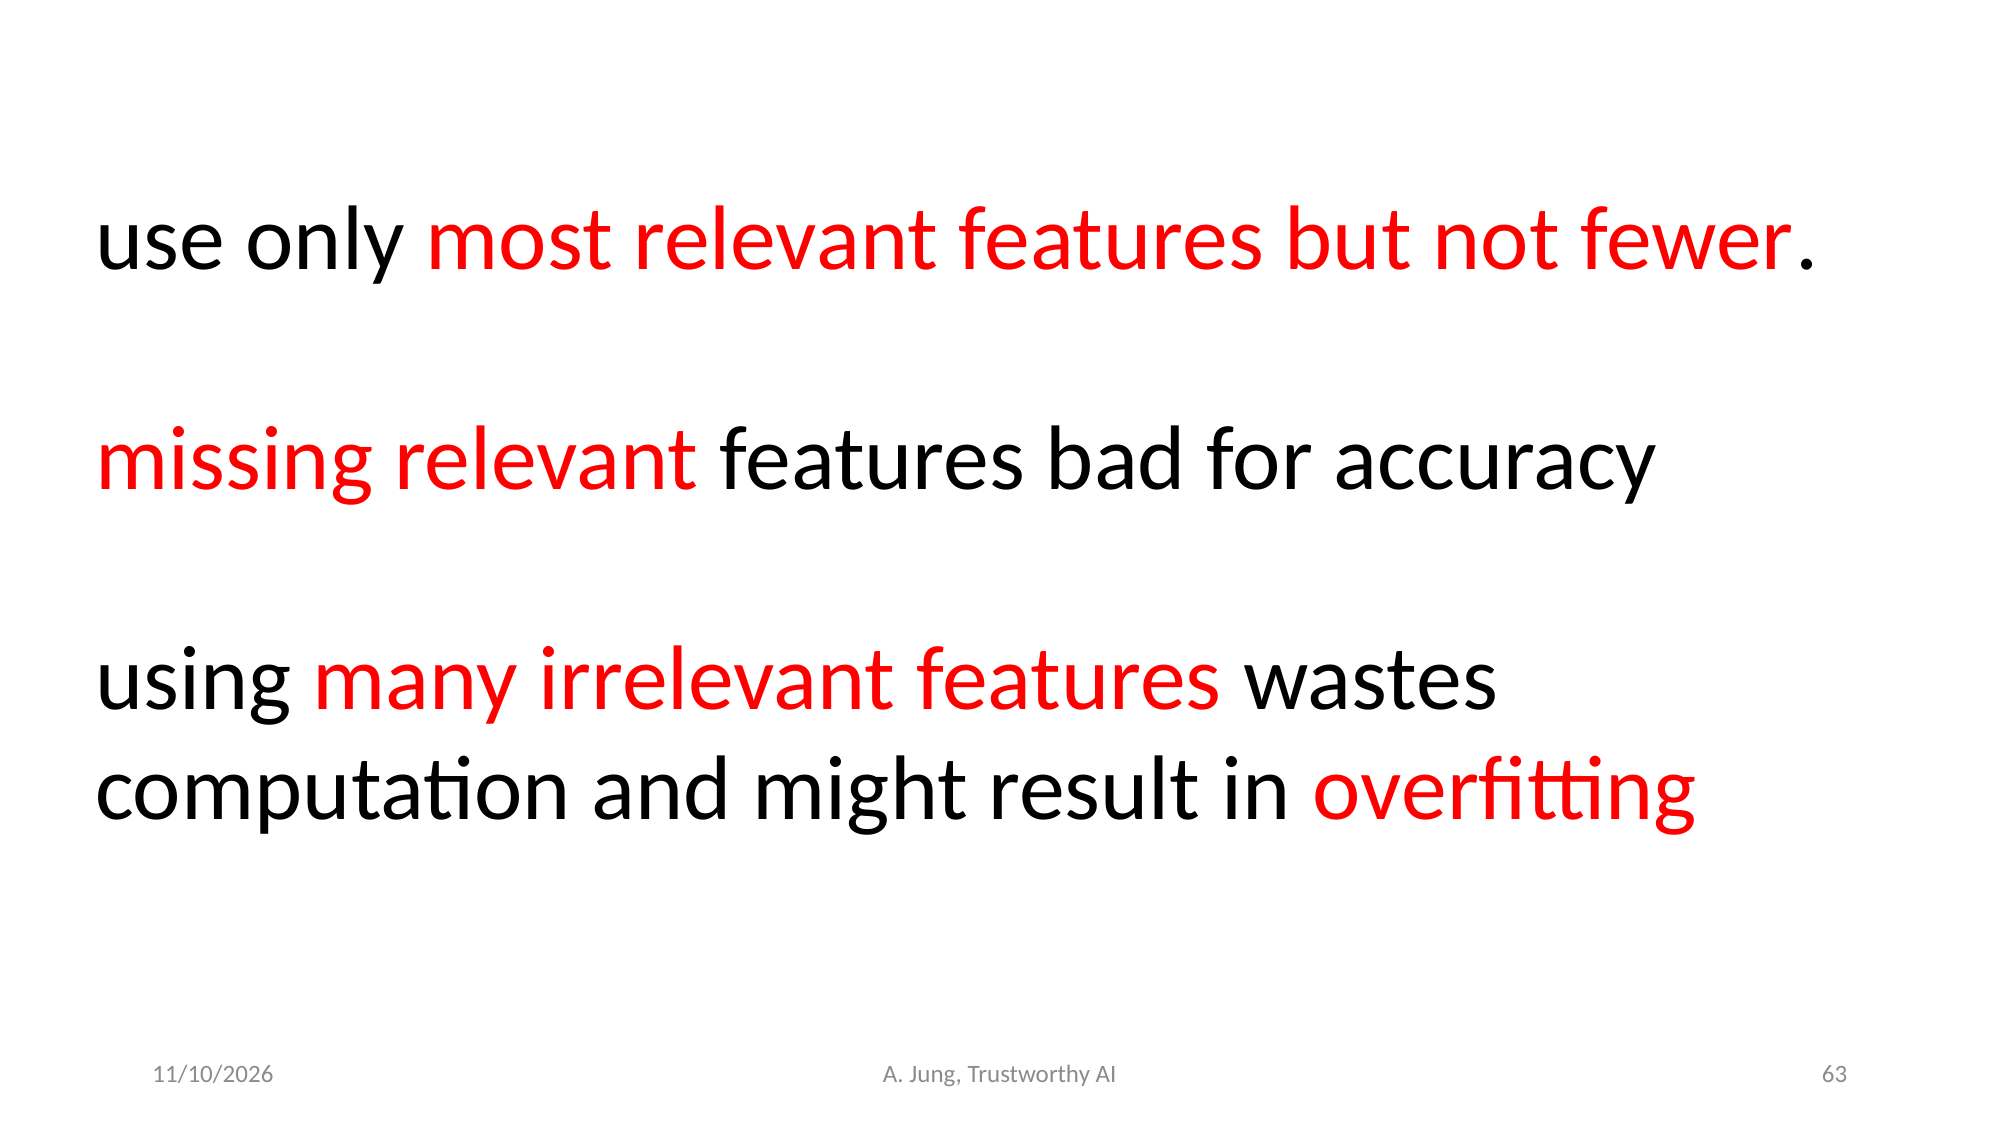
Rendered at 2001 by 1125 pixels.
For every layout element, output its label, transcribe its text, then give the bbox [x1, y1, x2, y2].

slide_number 63 [1412, 1042, 1863, 1103]
text_box use only most relevant features but not fewer. missing relevant features bad for accuracy using many irrelevant features wastes computation and might result in overfitting [80, 60, 2000, 955]
footer A. Jung, Trustworthy AI [662, 1042, 1338, 1103]
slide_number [137, 1042, 588, 1103]
